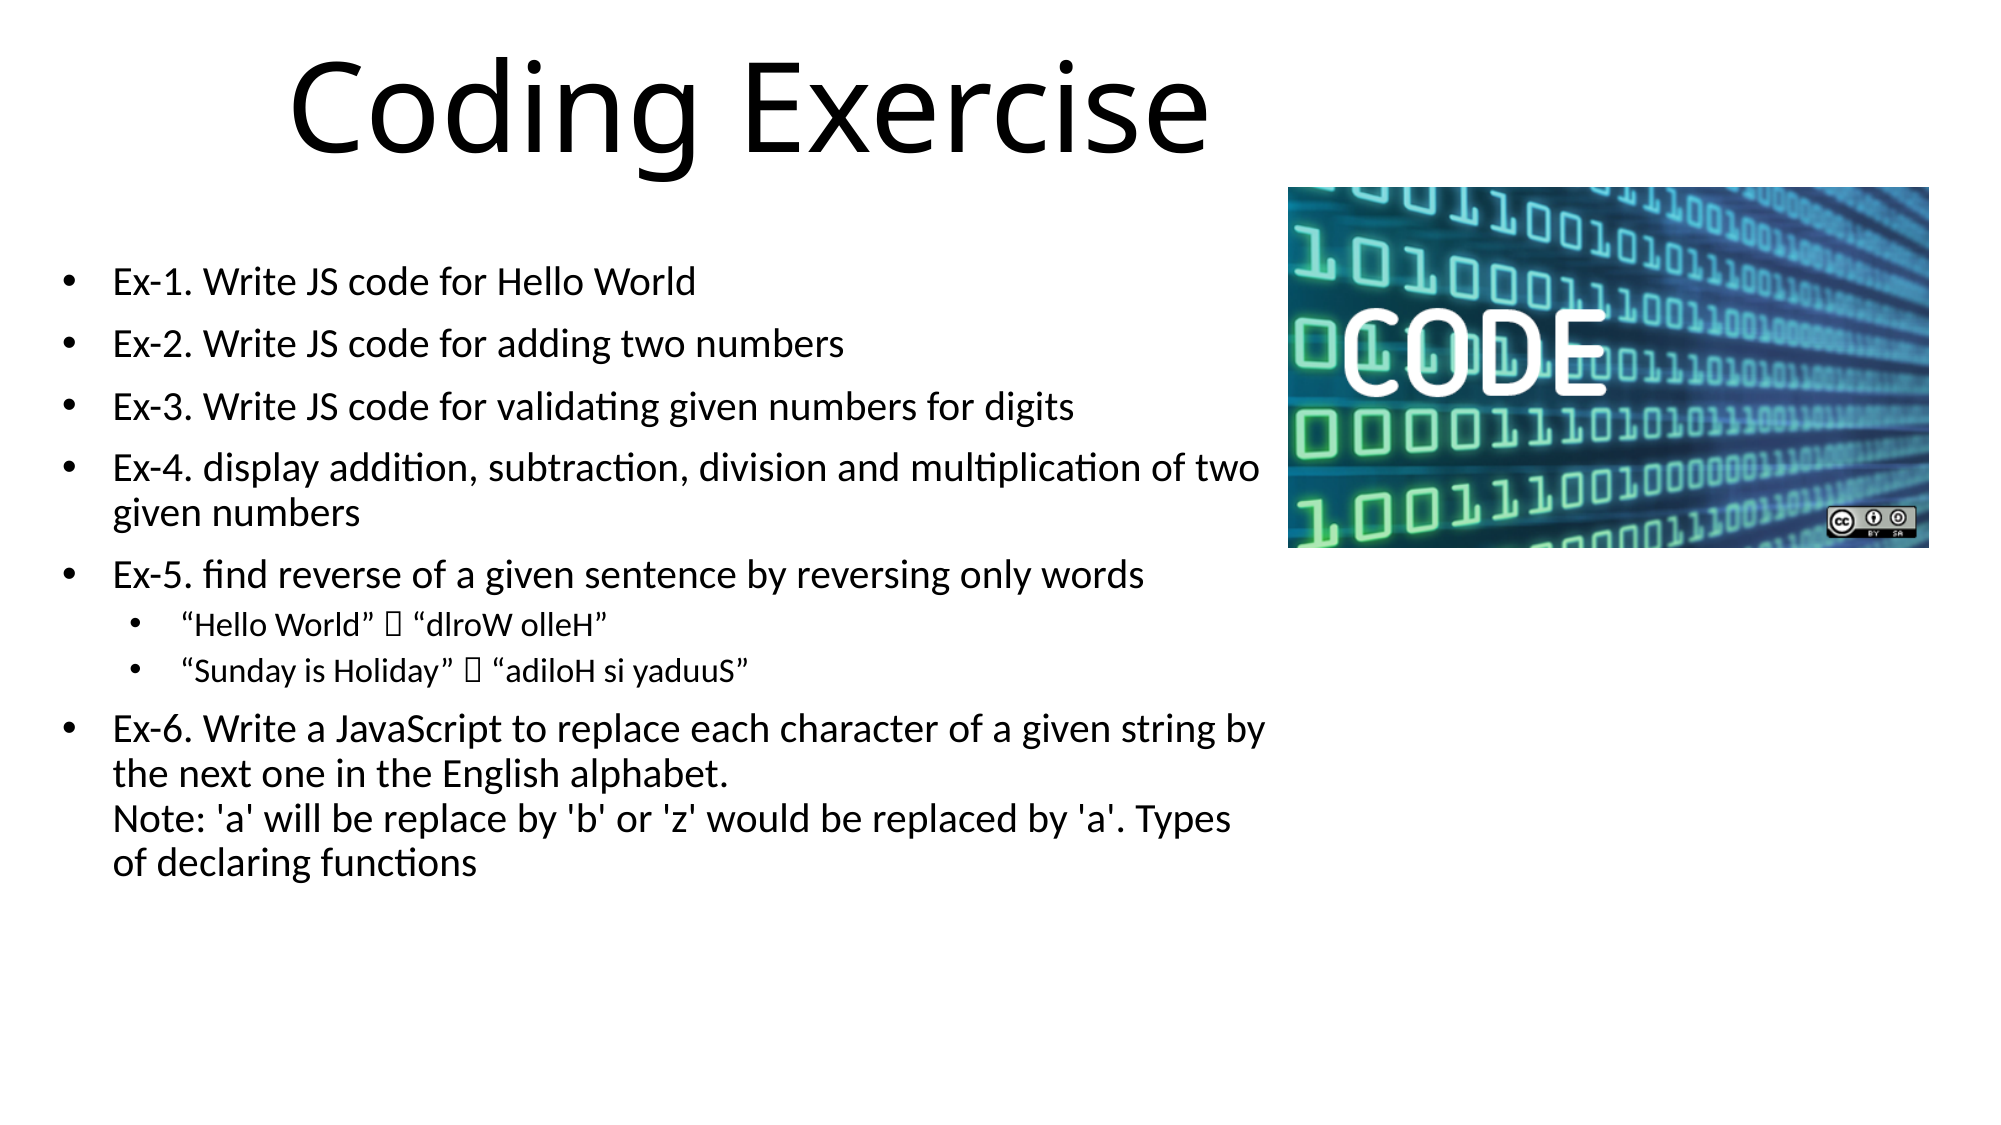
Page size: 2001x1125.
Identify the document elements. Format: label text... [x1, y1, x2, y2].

picture [1288, 187, 1929, 548]
title Coding Exercise [0, 0, 1500, 188]
subtitle Ex-1. Write JS code for Hello World Ex-2. Write JS code for adding two numbers Ex-3. Write JS code for validating given numbers for digits Ex-4. display addition, subtraction, division and multiplication of two given numbers Ex-5. find reverse of a given sentence by reversing only words “Hello World”  “dlroW olleH” “Sunday is Holiday”  “adiloH si yaduuS” Ex-6. Write a JavaScript to replace each character of a given string by the next one in the English alphabet. Note: 'a' will be replace by 'b' or 'z' would be replaced by 'a'. Types of declaring functions [47, 252, 1289, 897]
